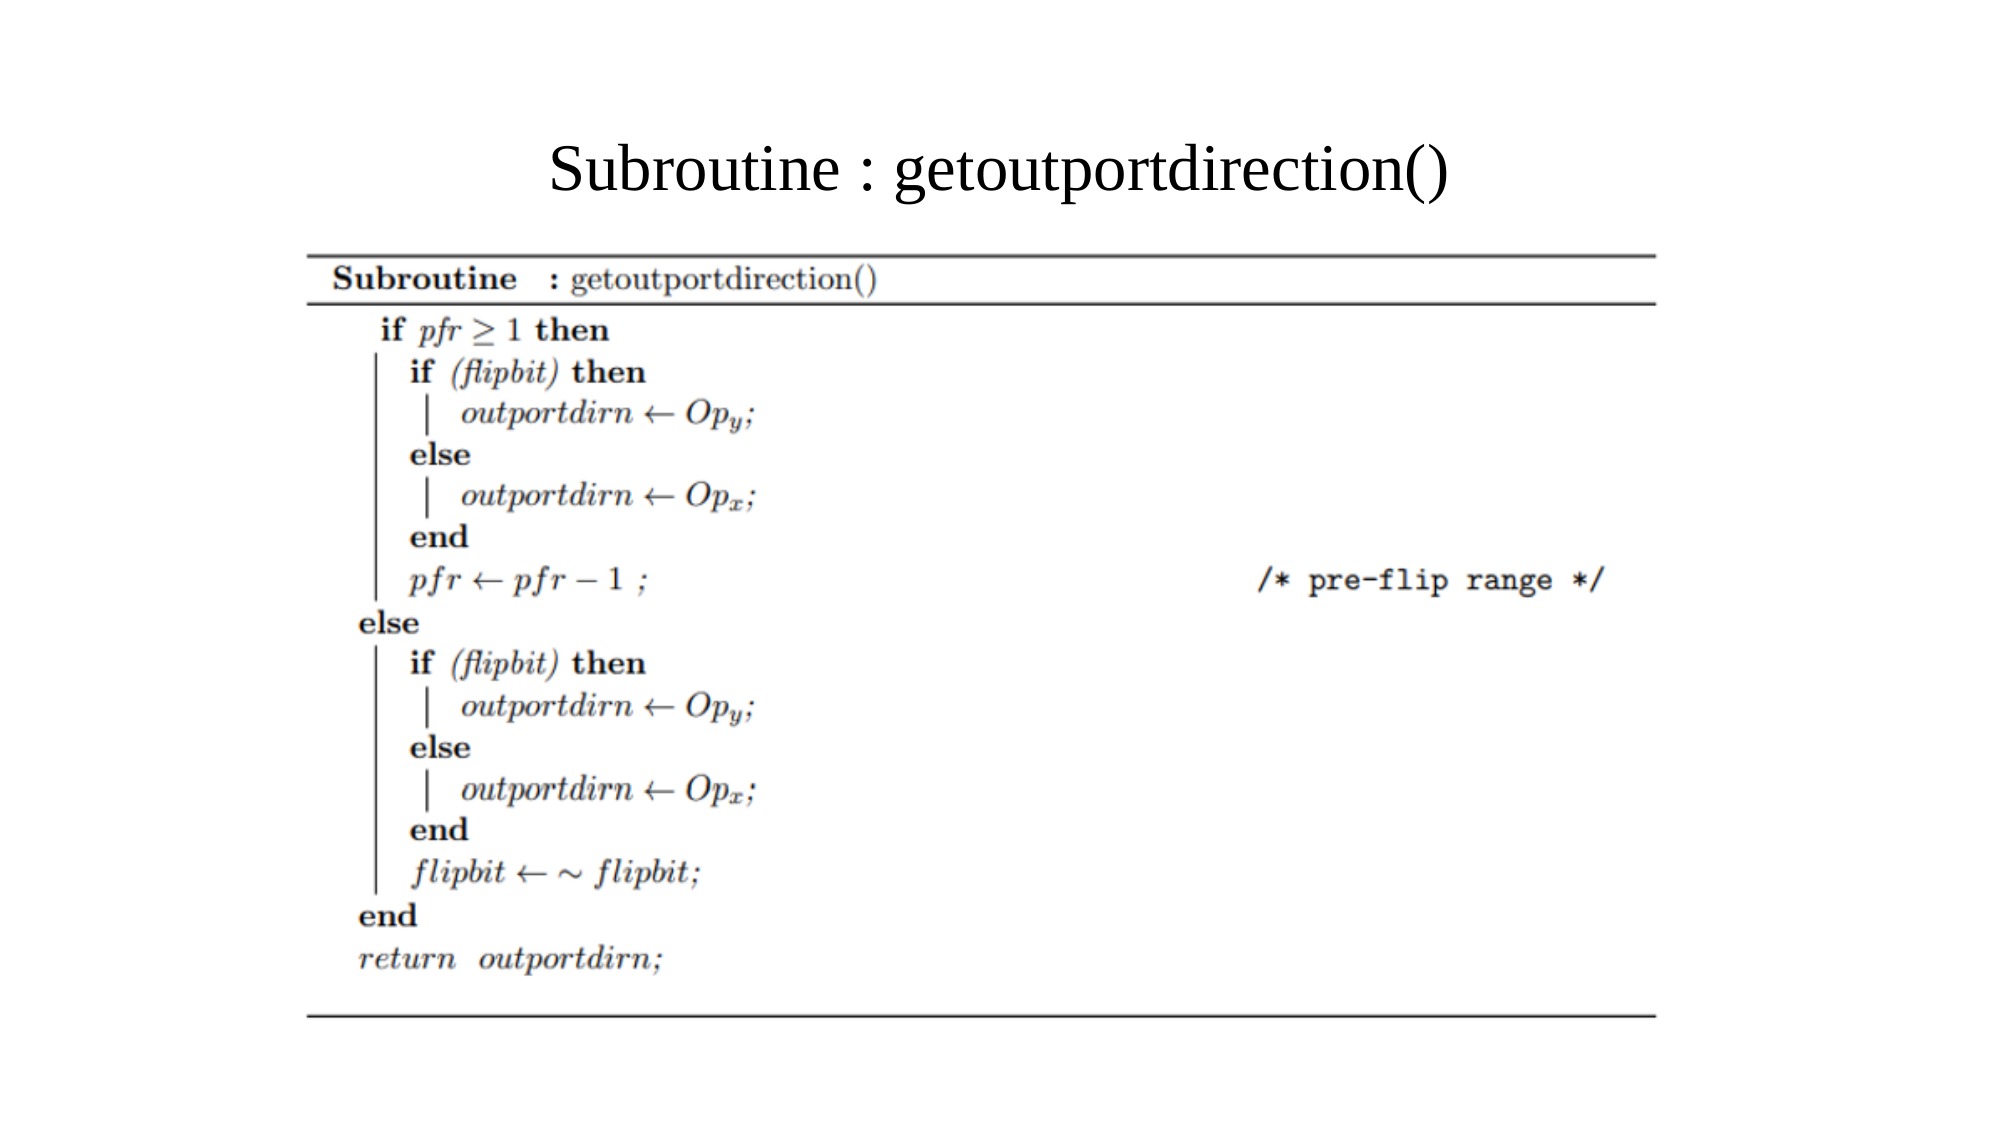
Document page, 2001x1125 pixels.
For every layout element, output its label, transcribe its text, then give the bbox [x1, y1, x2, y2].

title Subroutine : getoutportdirection() [137, 59, 1863, 278]
picture [292, 234, 1681, 1038]
